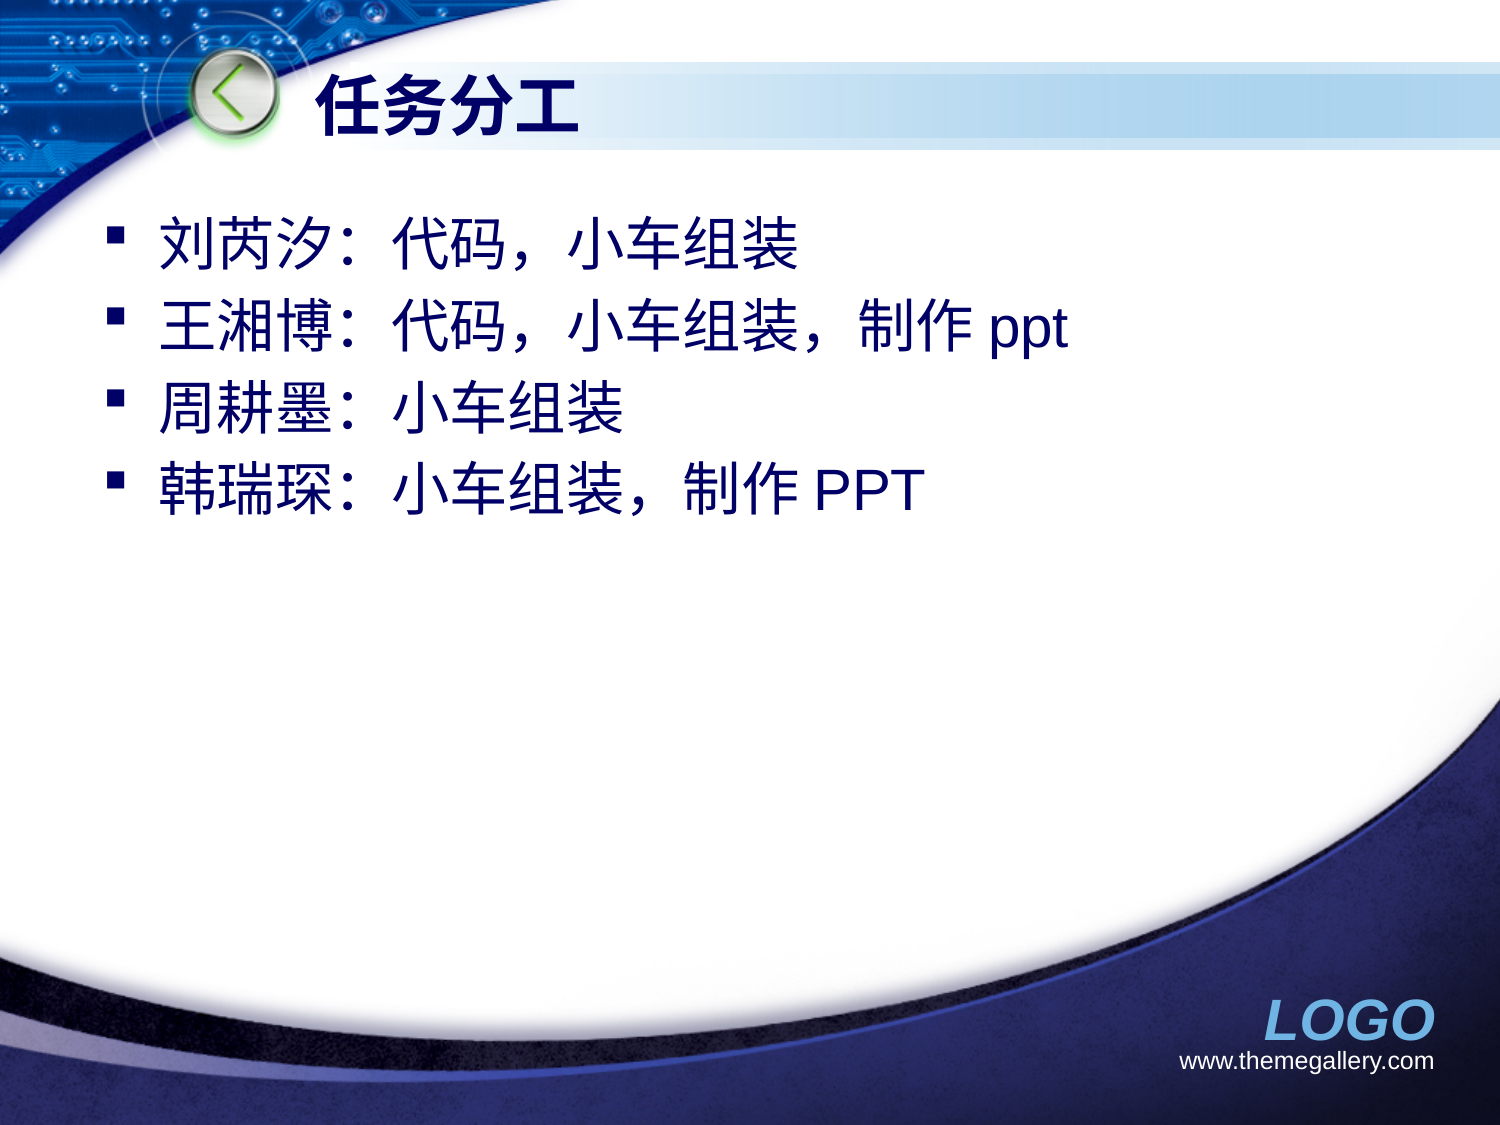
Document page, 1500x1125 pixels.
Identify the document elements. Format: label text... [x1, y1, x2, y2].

footer www.themegallery.com [974, 1037, 1451, 1076]
title 任务分工 [299, 57, 1438, 151]
list 刘芮汐：代码，小车组装 王湘博：代码，小车组装，制作ppt 周耕墨：小车组装 韩瑞琛：小车组装，制作PPT [87, 199, 1451, 976]
picture [0, 0, 1500, 1125]
